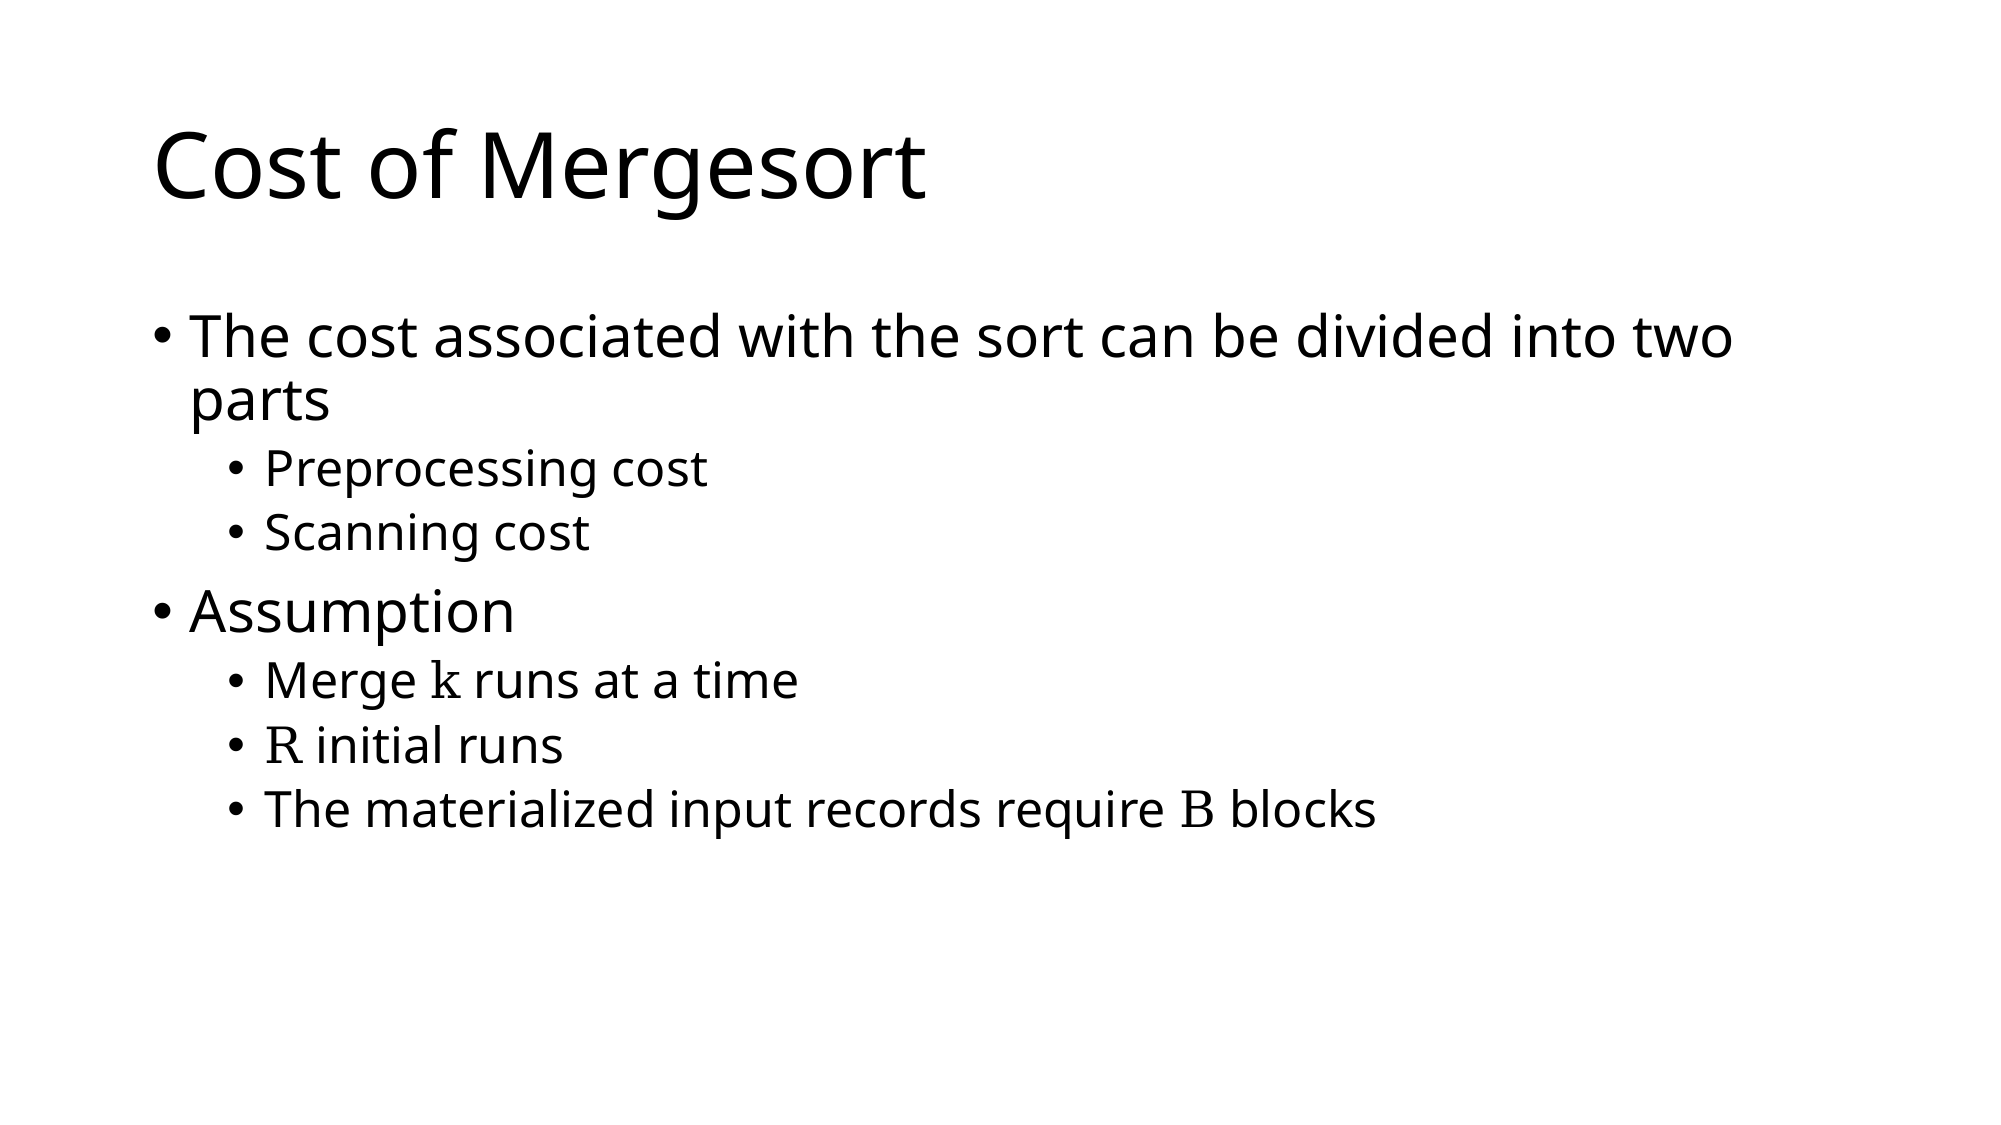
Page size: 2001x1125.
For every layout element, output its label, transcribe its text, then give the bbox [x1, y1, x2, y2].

title Cost of Mergesort [137, 59, 1863, 278]
list The cost associated with the sort can be divided into two parts Preprocessing cost Scanning cost Assumption Merge k runs at a time R initial runs The materialized input records require B blocks [137, 299, 1863, 1014]
